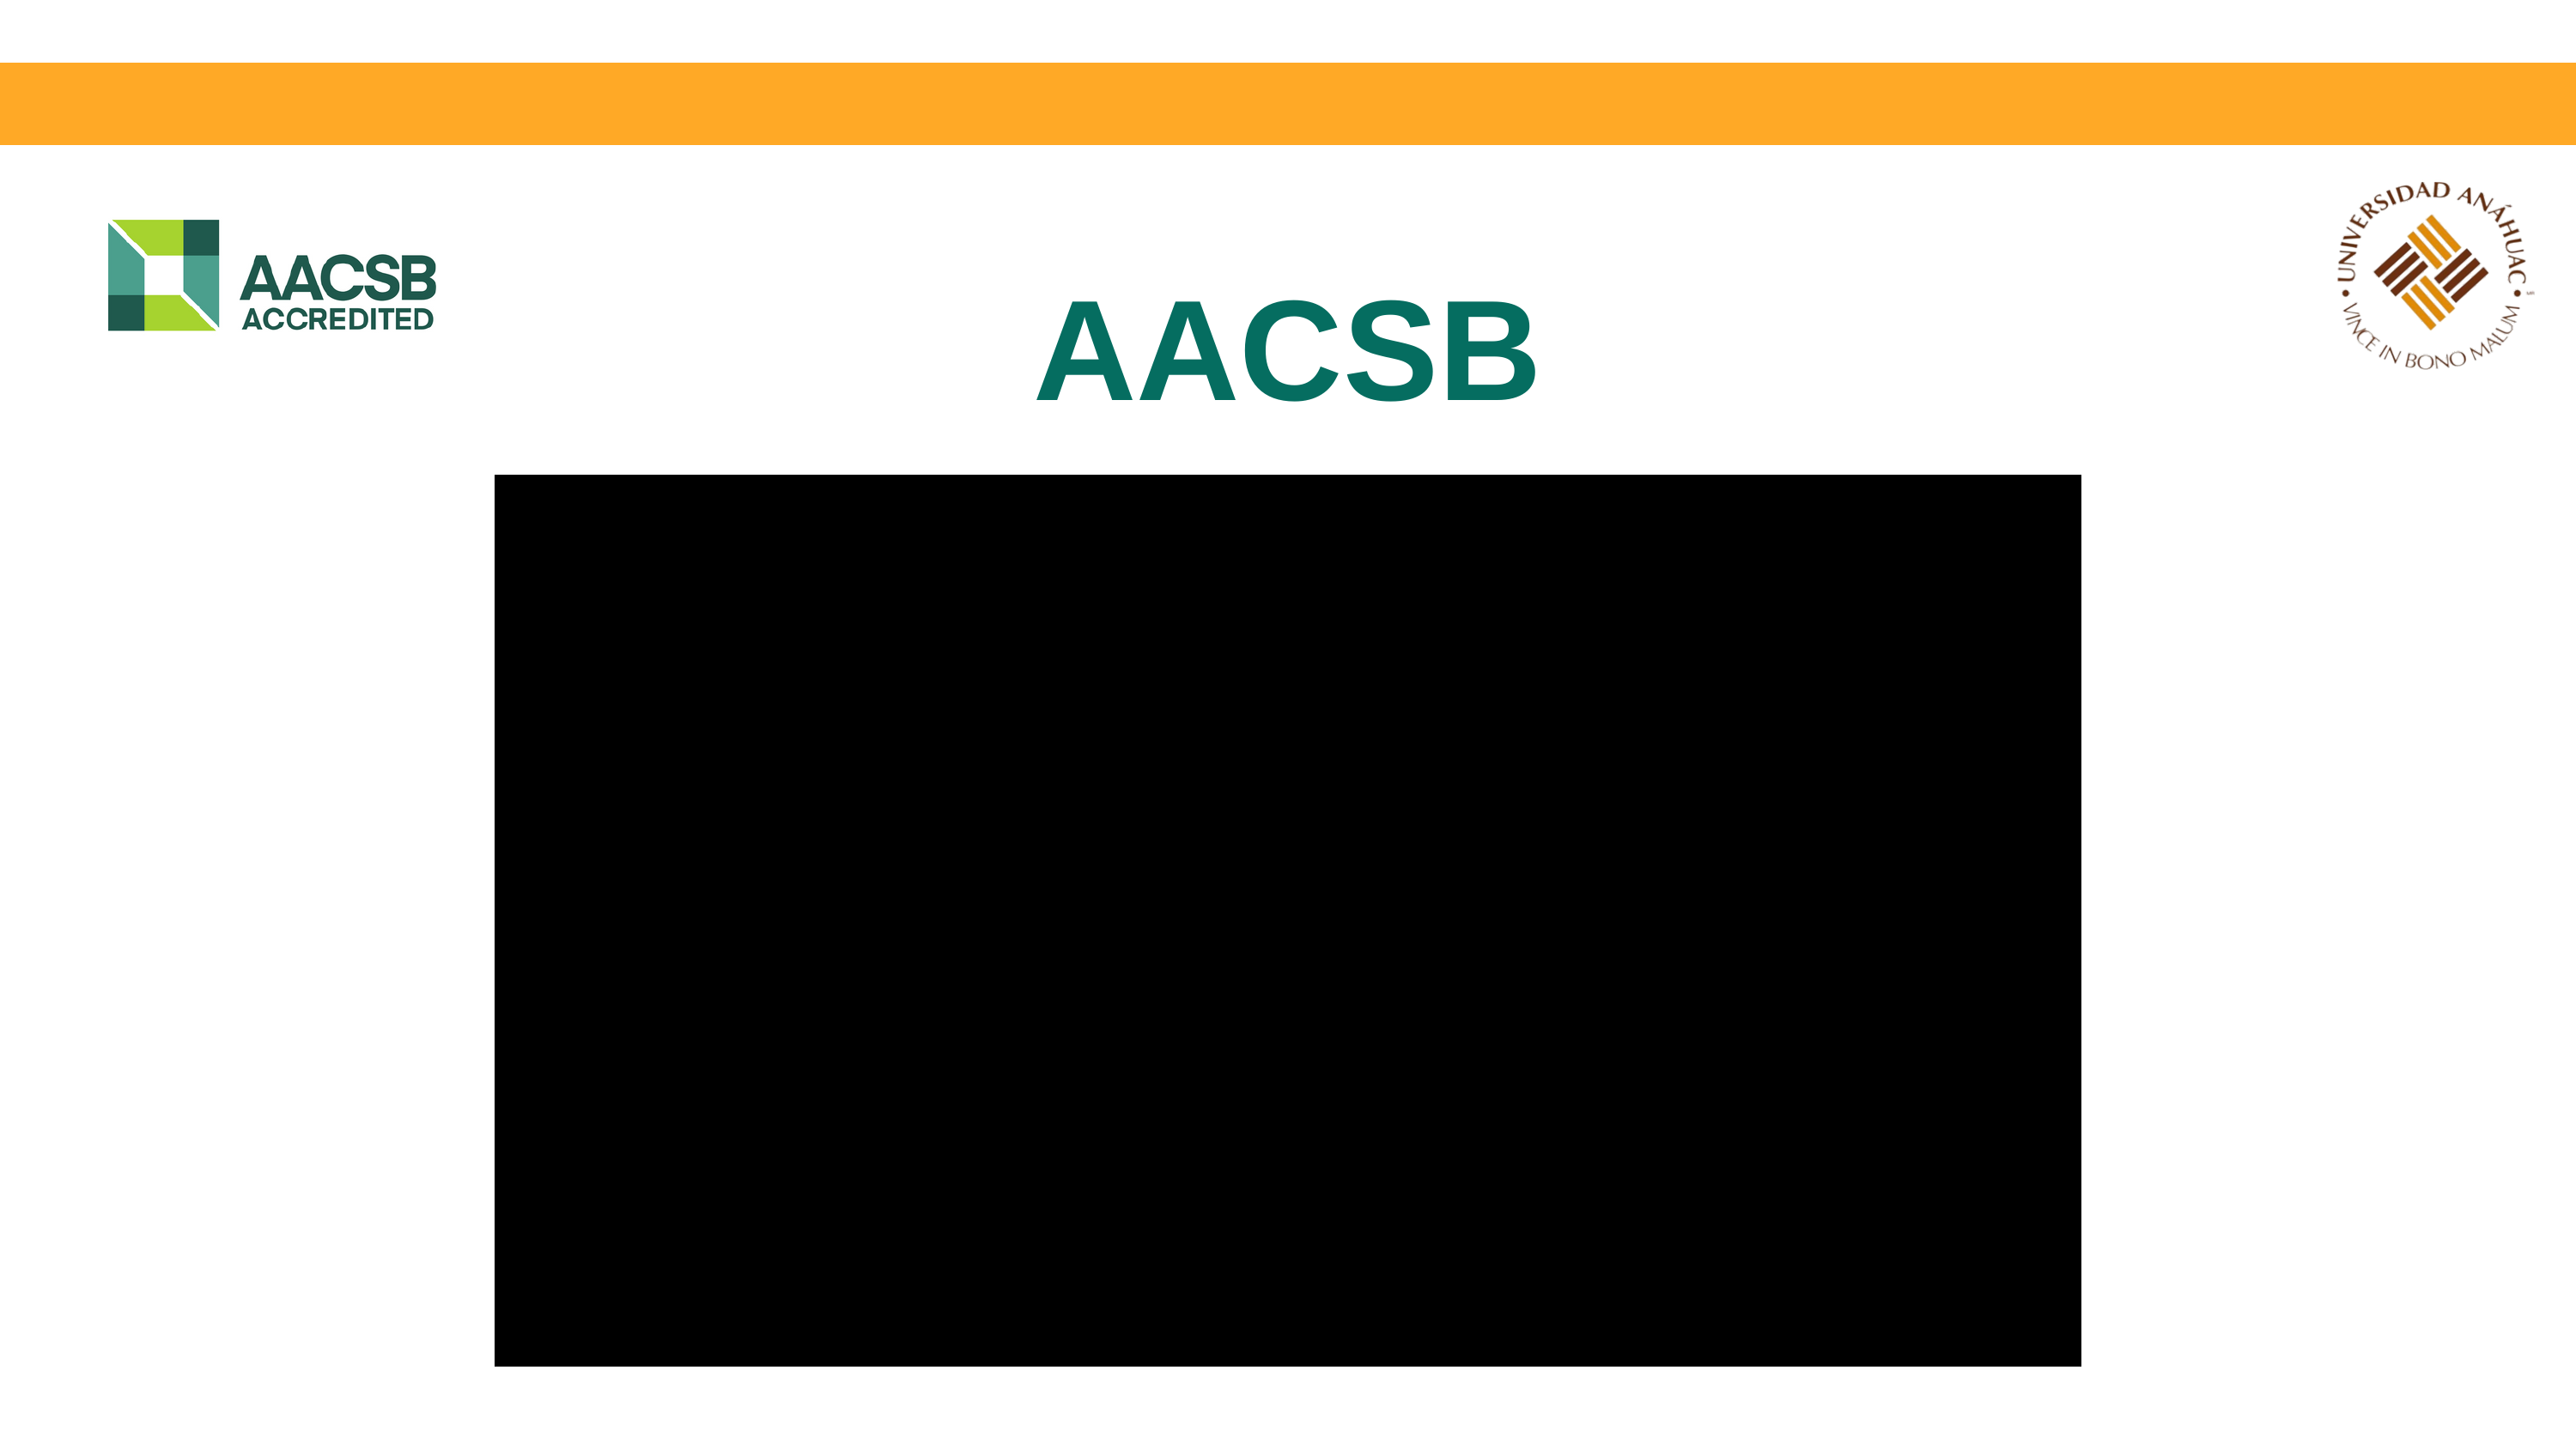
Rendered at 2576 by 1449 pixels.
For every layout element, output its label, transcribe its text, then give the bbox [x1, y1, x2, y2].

text_box AACSB [823, 222, 1753, 429]
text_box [0, 41, 2576, 146]
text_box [494, 474, 2082, 1367]
text_box [108, 179, 436, 370]
text_box [2317, 179, 2545, 374]
